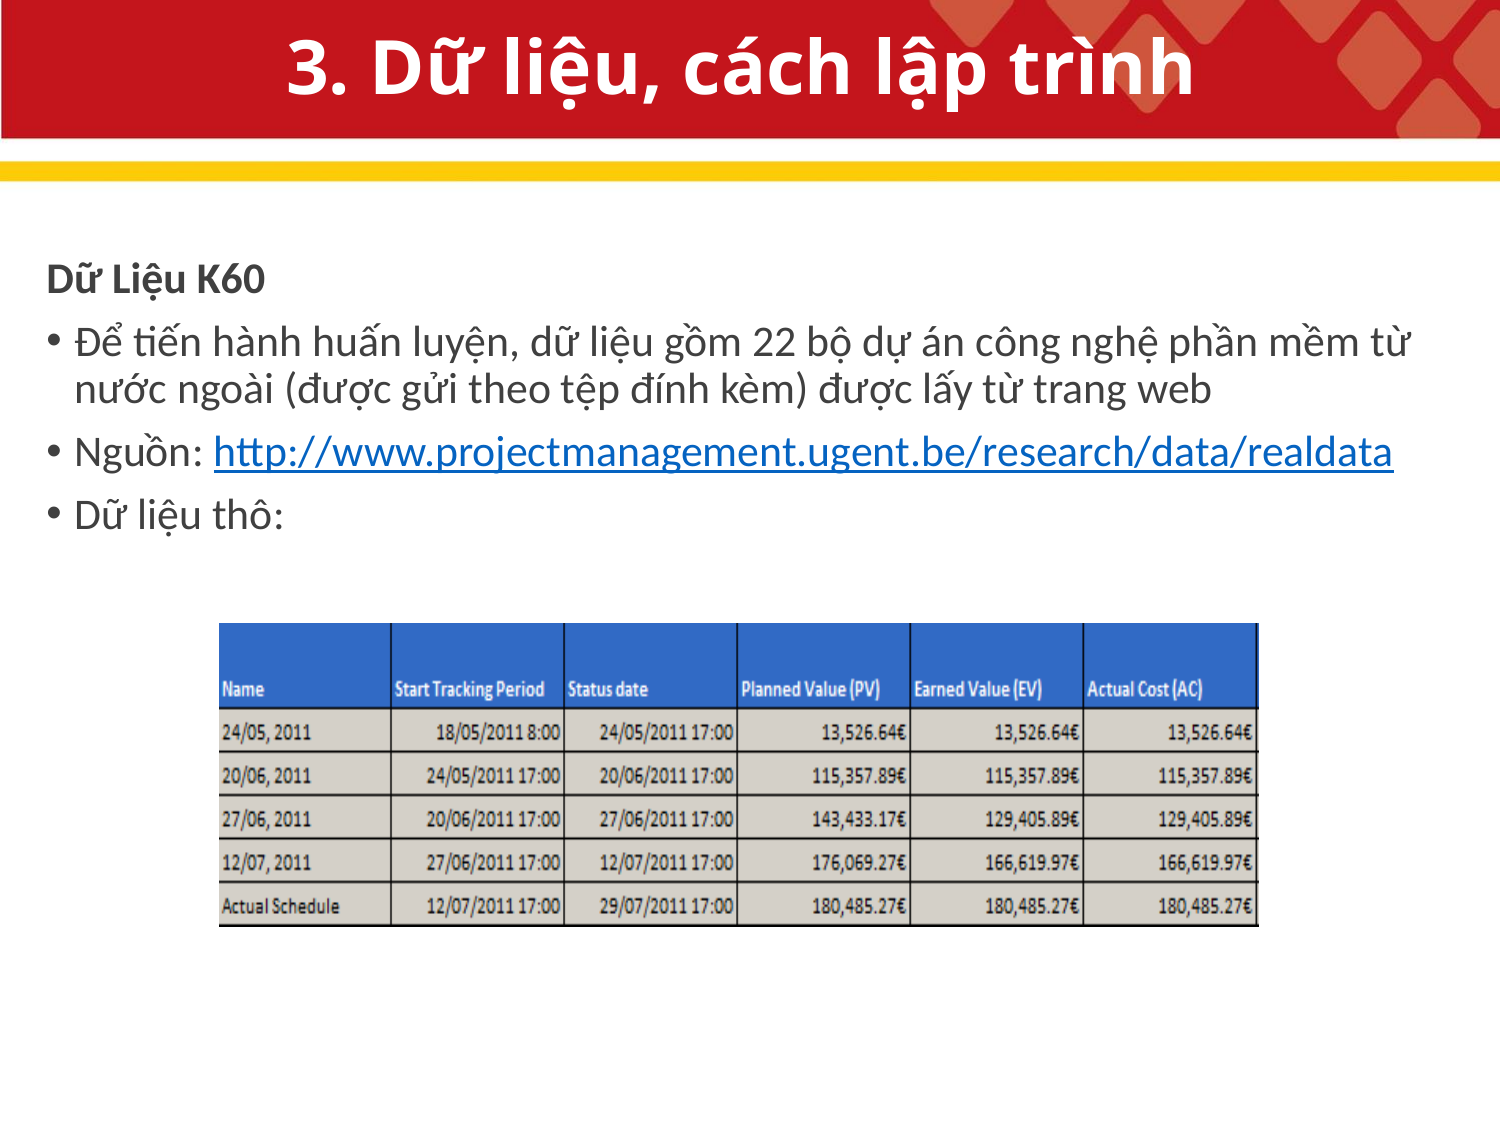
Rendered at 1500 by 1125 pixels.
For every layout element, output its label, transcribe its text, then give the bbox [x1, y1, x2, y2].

list Dữ Liệu K60 Để tiến hành huấn luyện, dữ liệu gồm 22 bộ dự án công nghệ phần mềm từ nước ngoài (được gửi theo tệp đính kèm) được lấy từ trang web Nguồn: http://www.projectmanagement.ugent.be/research/data/realdata Dữ liệu thô: [31, 248, 1471, 1025]
title 3. Dữ liệu, cách lập trình [31, 0, 1471, 141]
picture [0, 0, 1500, 1125]
